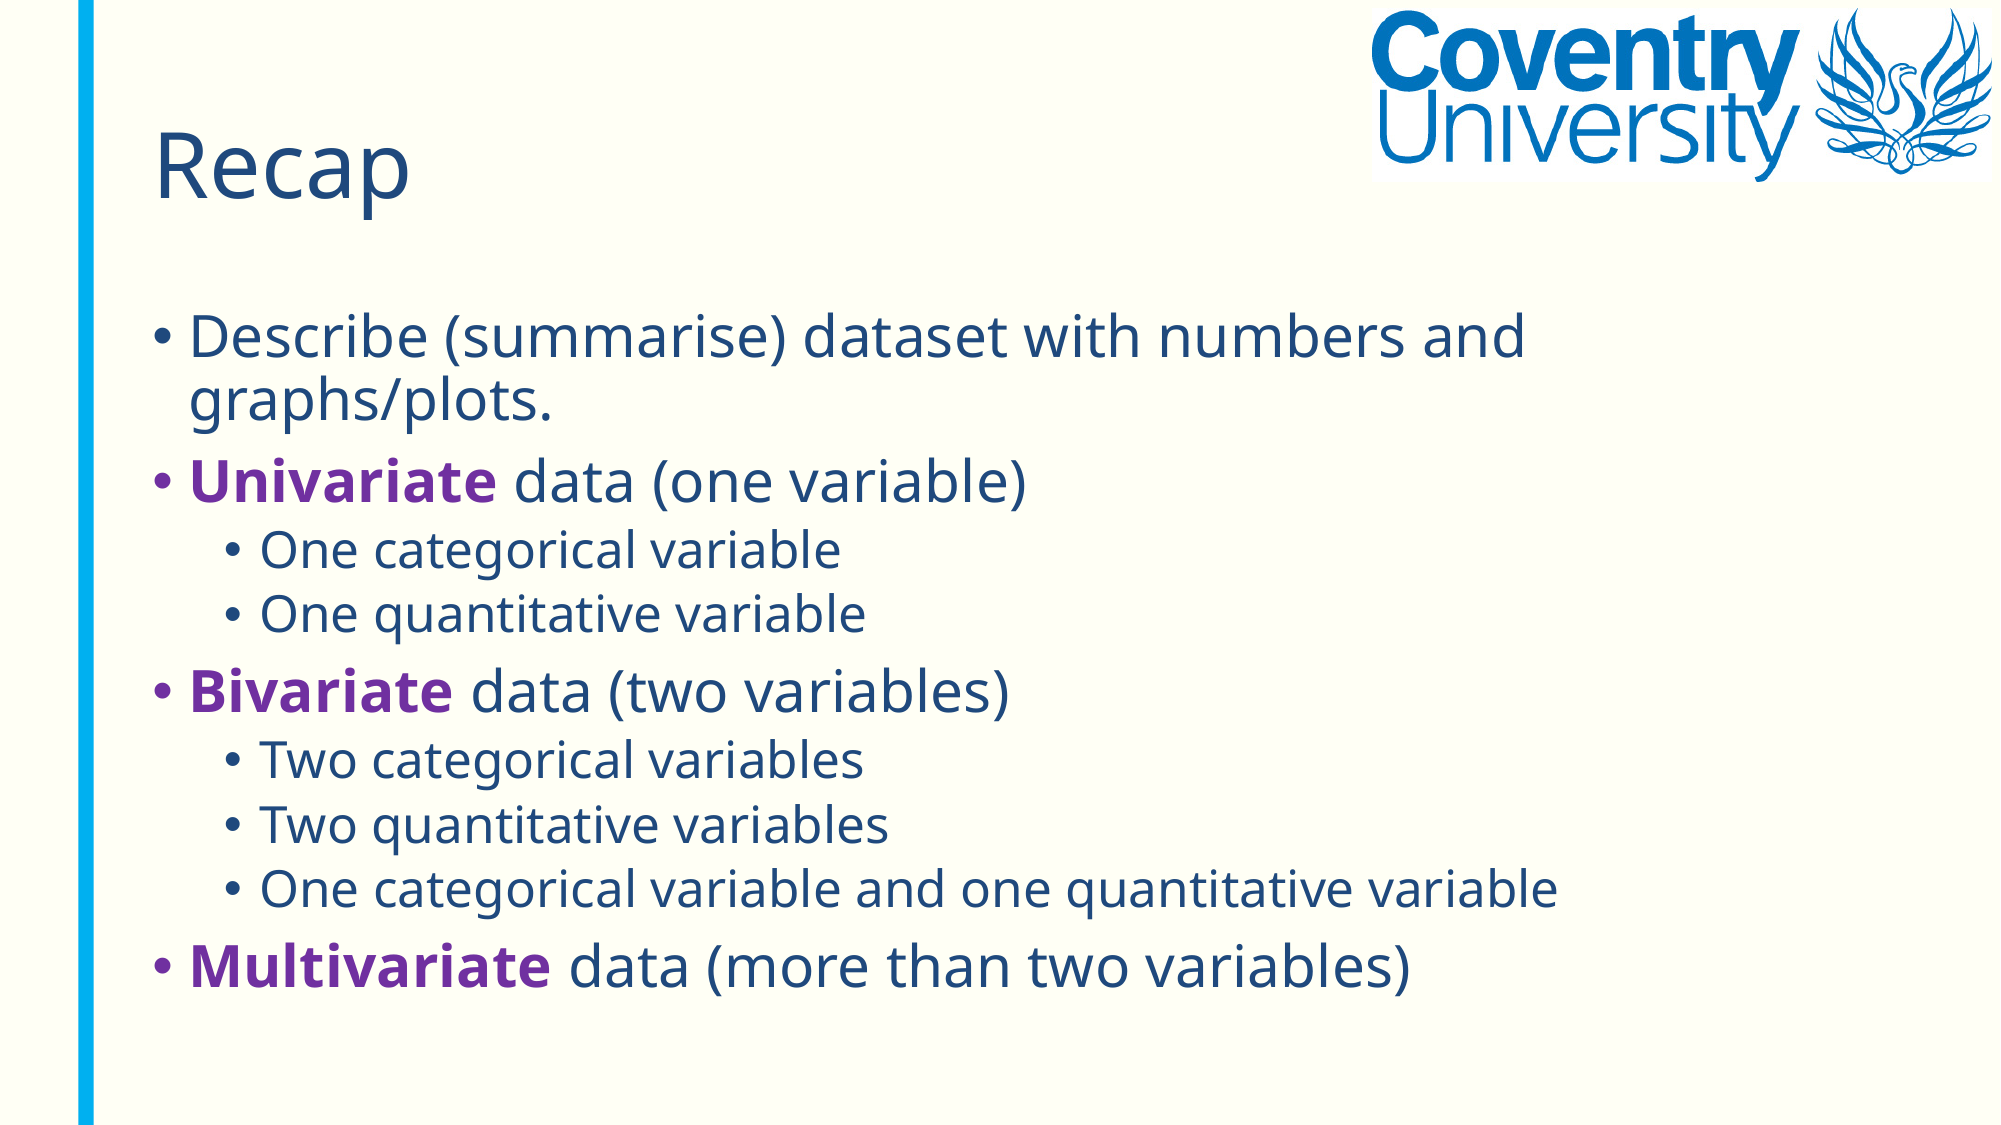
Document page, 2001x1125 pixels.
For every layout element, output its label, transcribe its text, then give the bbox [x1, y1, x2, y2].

list Describe (summarise) dataset with numbers and graphs/plots. Univariate data (one variable) One categorical variable One quantitative variable Bivariate data (two variables) Two categorical variables Two quantitative variables One categorical variable and one quantitative variable Multivariate data (more than two variables) [137, 299, 1863, 1014]
picture [1372, 8, 1992, 182]
title Recap [137, 59, 1863, 278]
